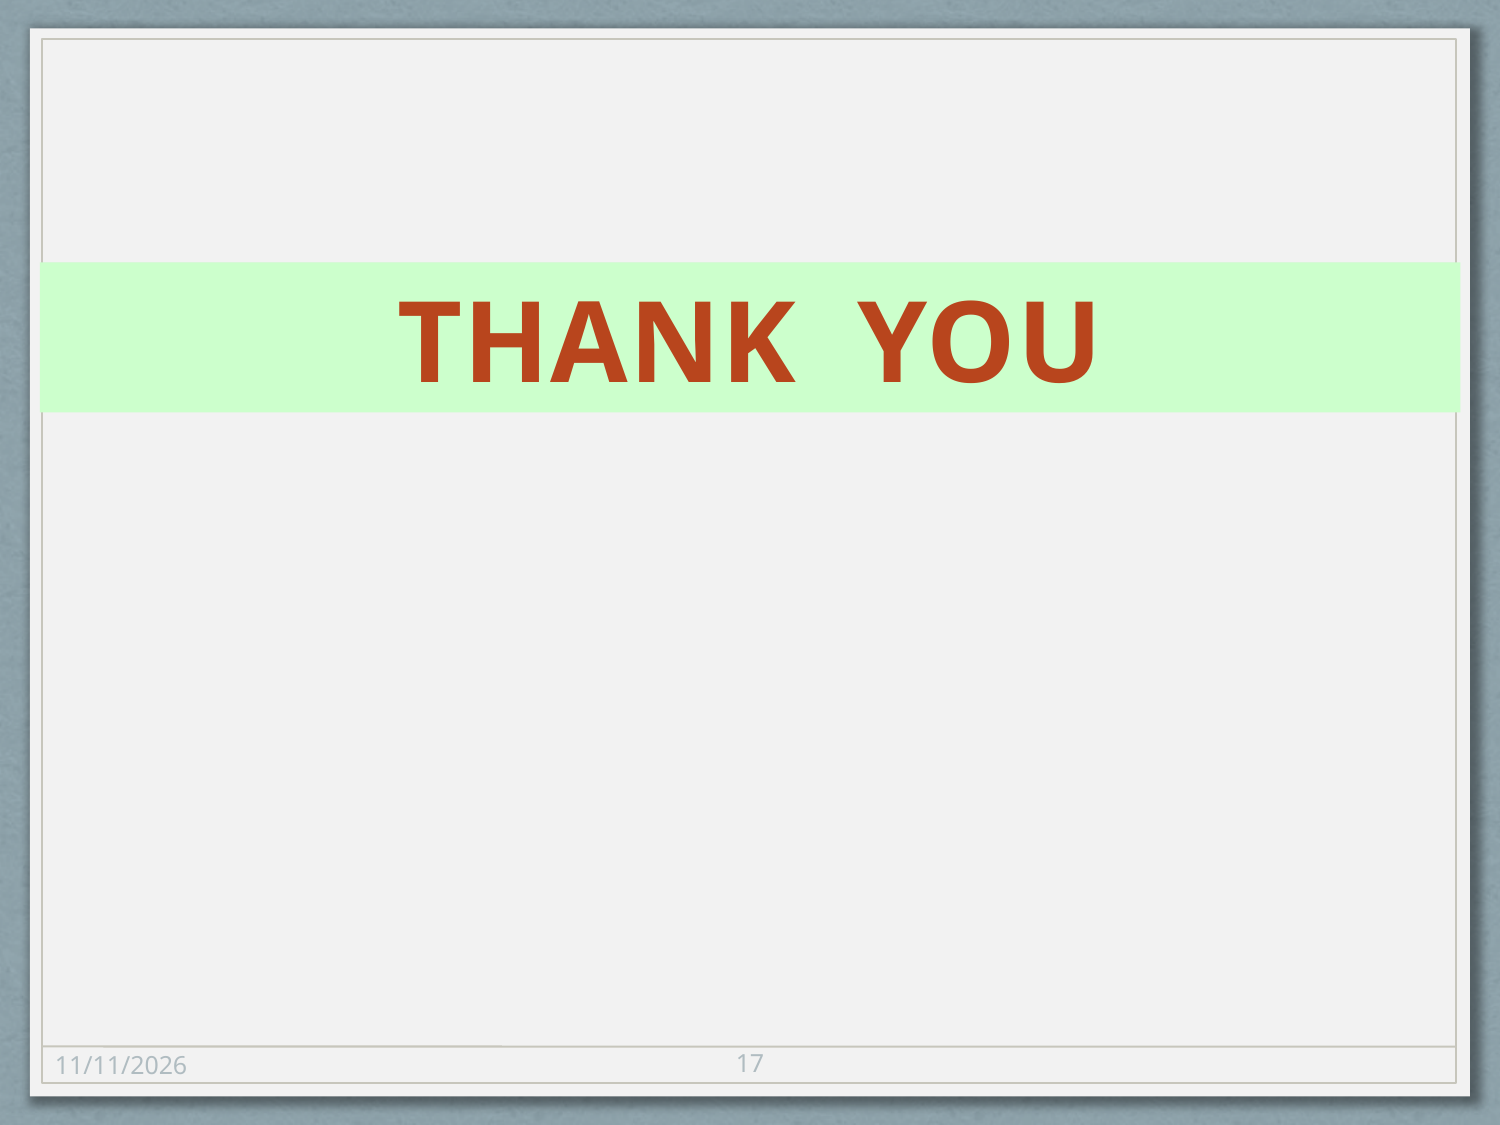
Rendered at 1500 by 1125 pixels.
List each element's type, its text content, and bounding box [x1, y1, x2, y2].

text_box THANK YOU [39, 262, 1461, 413]
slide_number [39, 1045, 390, 1088]
slide_number 17 [687, 1042, 813, 1088]
